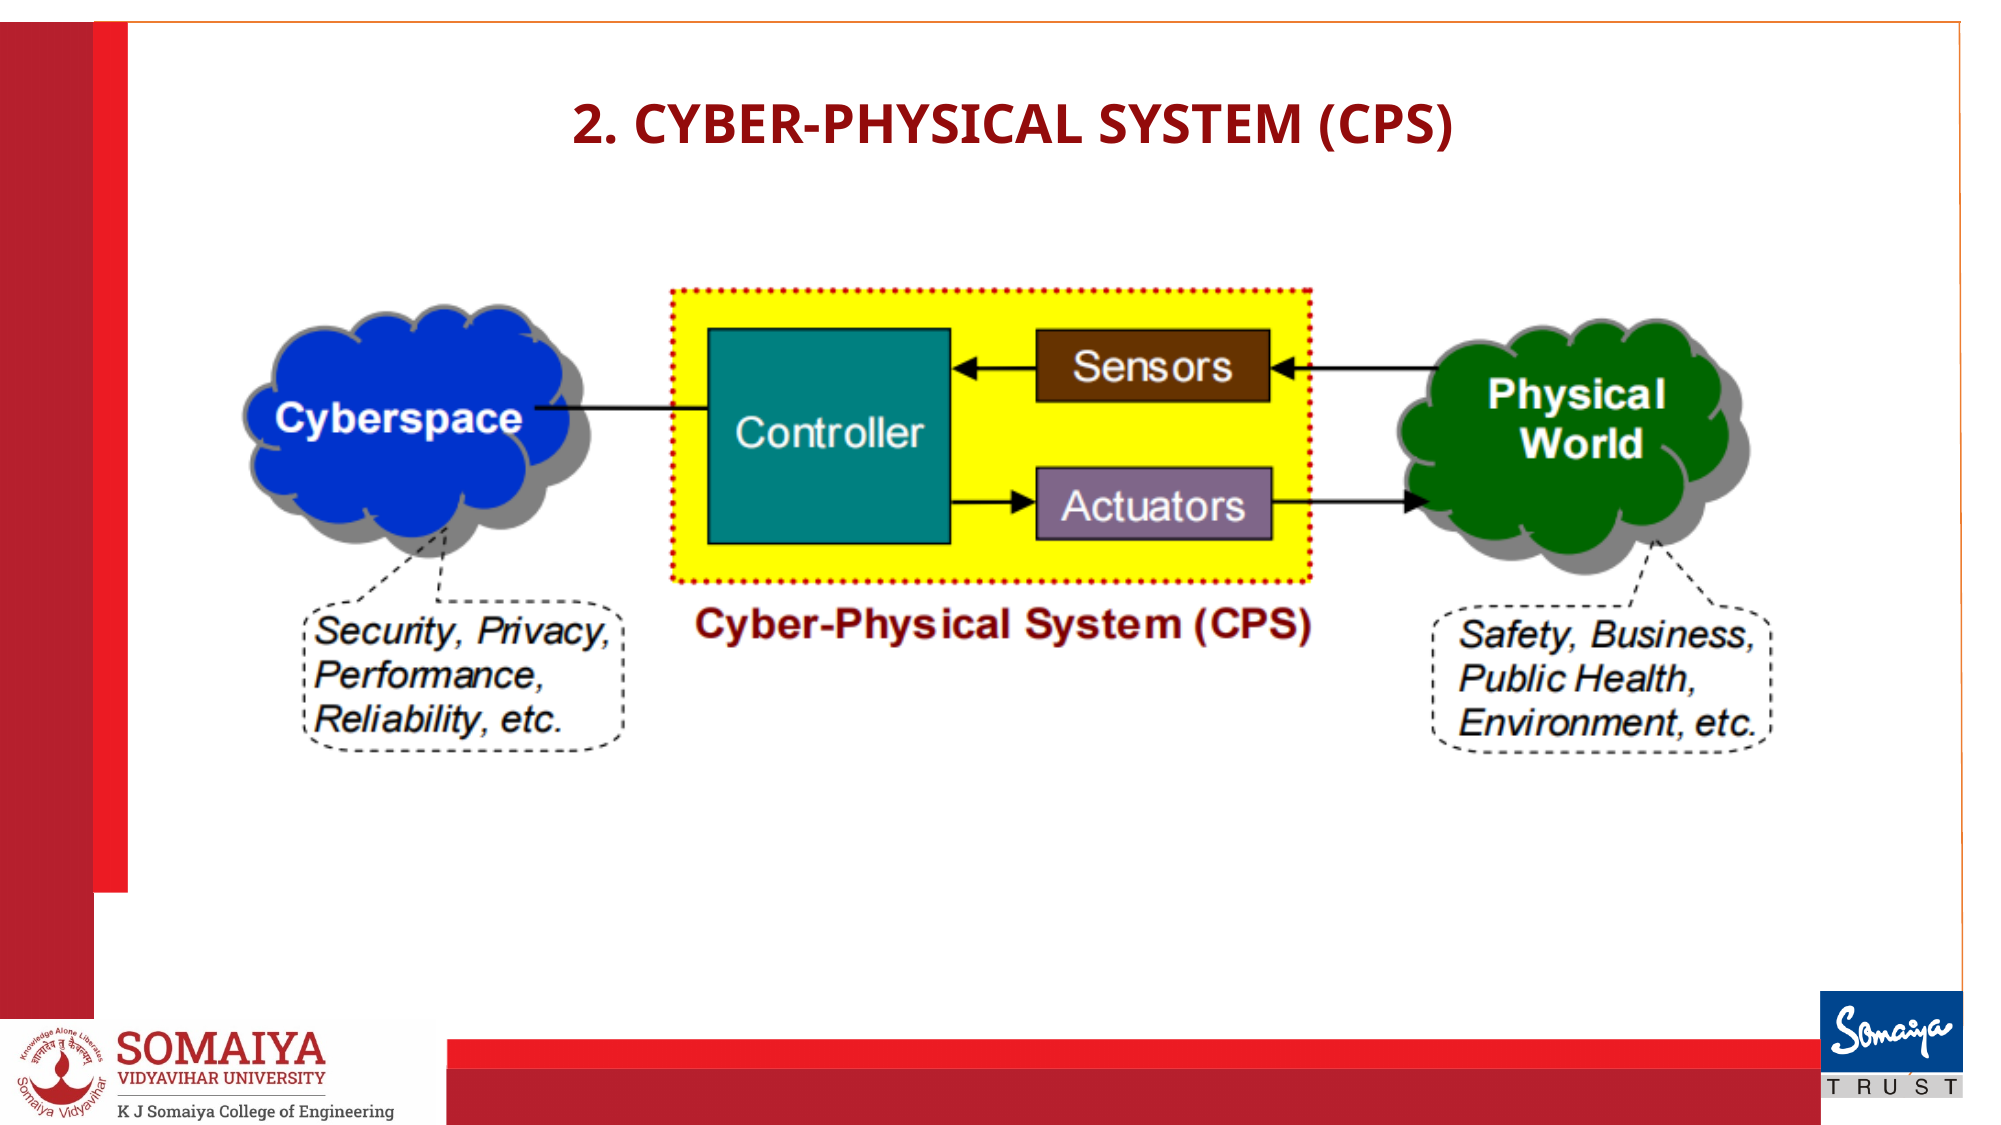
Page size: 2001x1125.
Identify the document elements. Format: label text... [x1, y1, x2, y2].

picture [0, 22, 436, 1125]
text_box 2. CYBER-PHYSICAL SYSTEM (CPS) [230, 57, 1798, 186]
picture [1820, 991, 1963, 1098]
picture [238, 251, 1790, 799]
picture [447, 1040, 1820, 1125]
